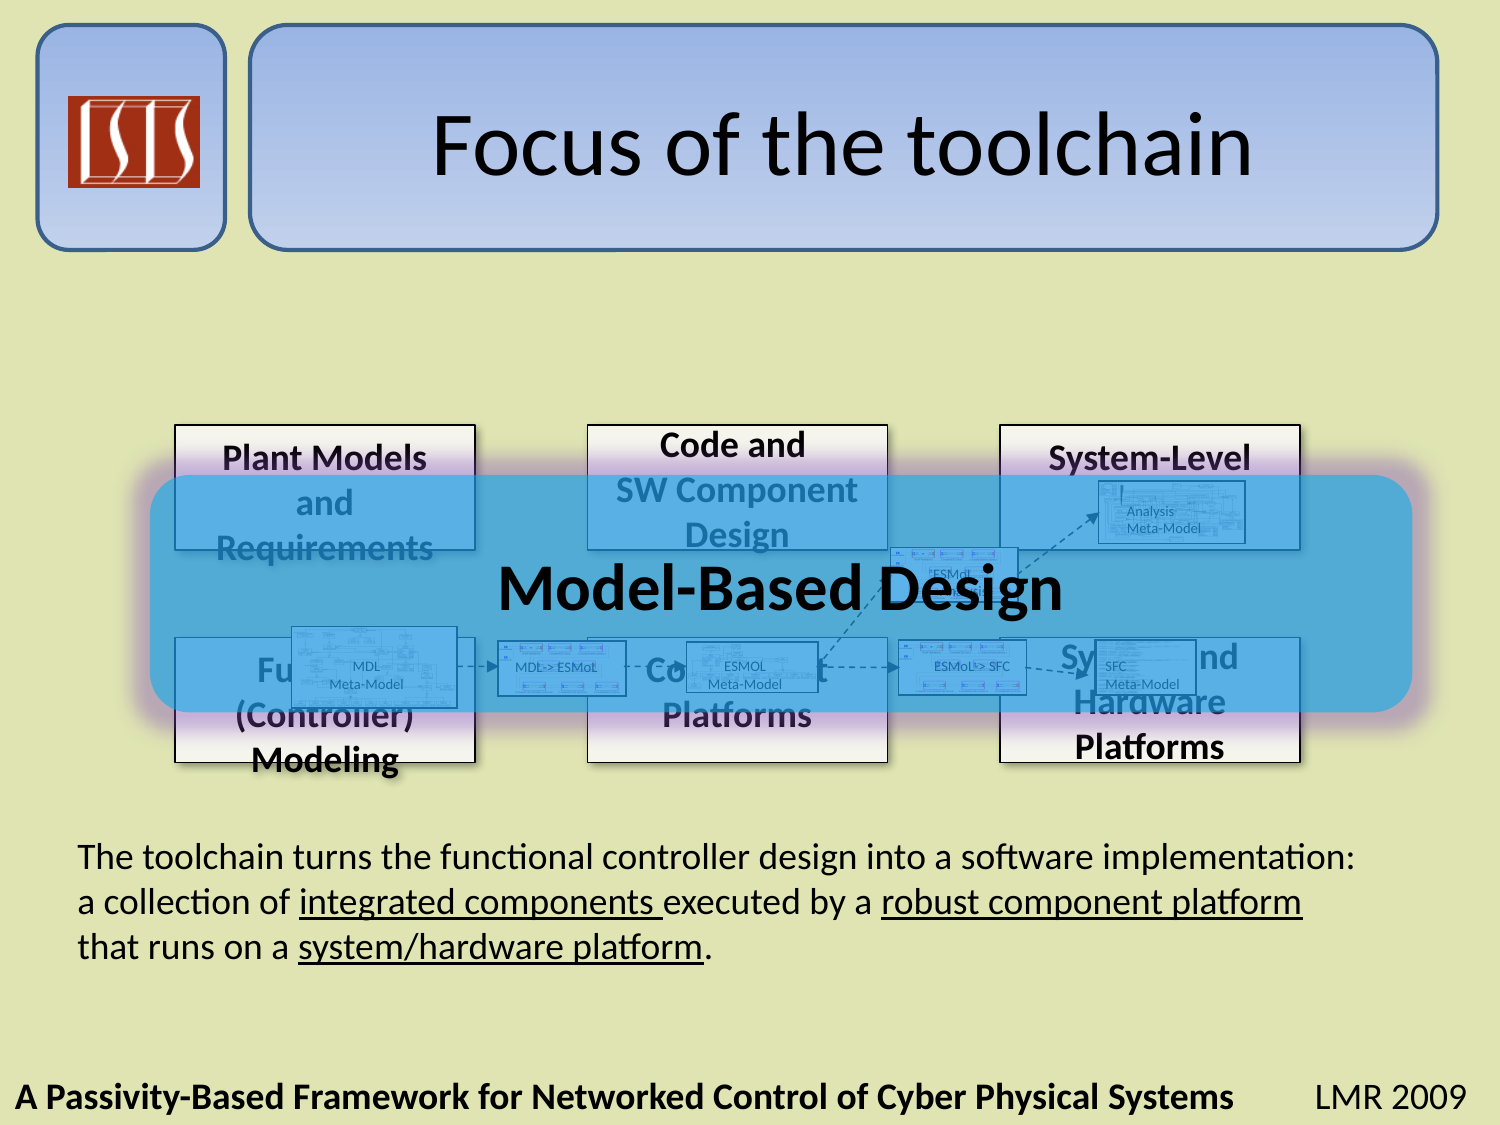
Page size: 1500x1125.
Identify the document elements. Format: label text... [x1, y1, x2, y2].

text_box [587, 424, 888, 473]
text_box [587, 722, 888, 763]
title Focus of the toolchain [262, 45, 1425, 233]
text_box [149, 474, 1413, 713]
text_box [174, 424, 476, 473]
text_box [174, 722, 476, 763]
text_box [999, 424, 1301, 473]
text_box The toolchain turns the functional controller design into a software implementation: a collection of integrated components executed by a robust component platform that runs on a system/hardware platform. [62, 824, 1388, 975]
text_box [999, 722, 1301, 763]
picture [68, 96, 200, 188]
